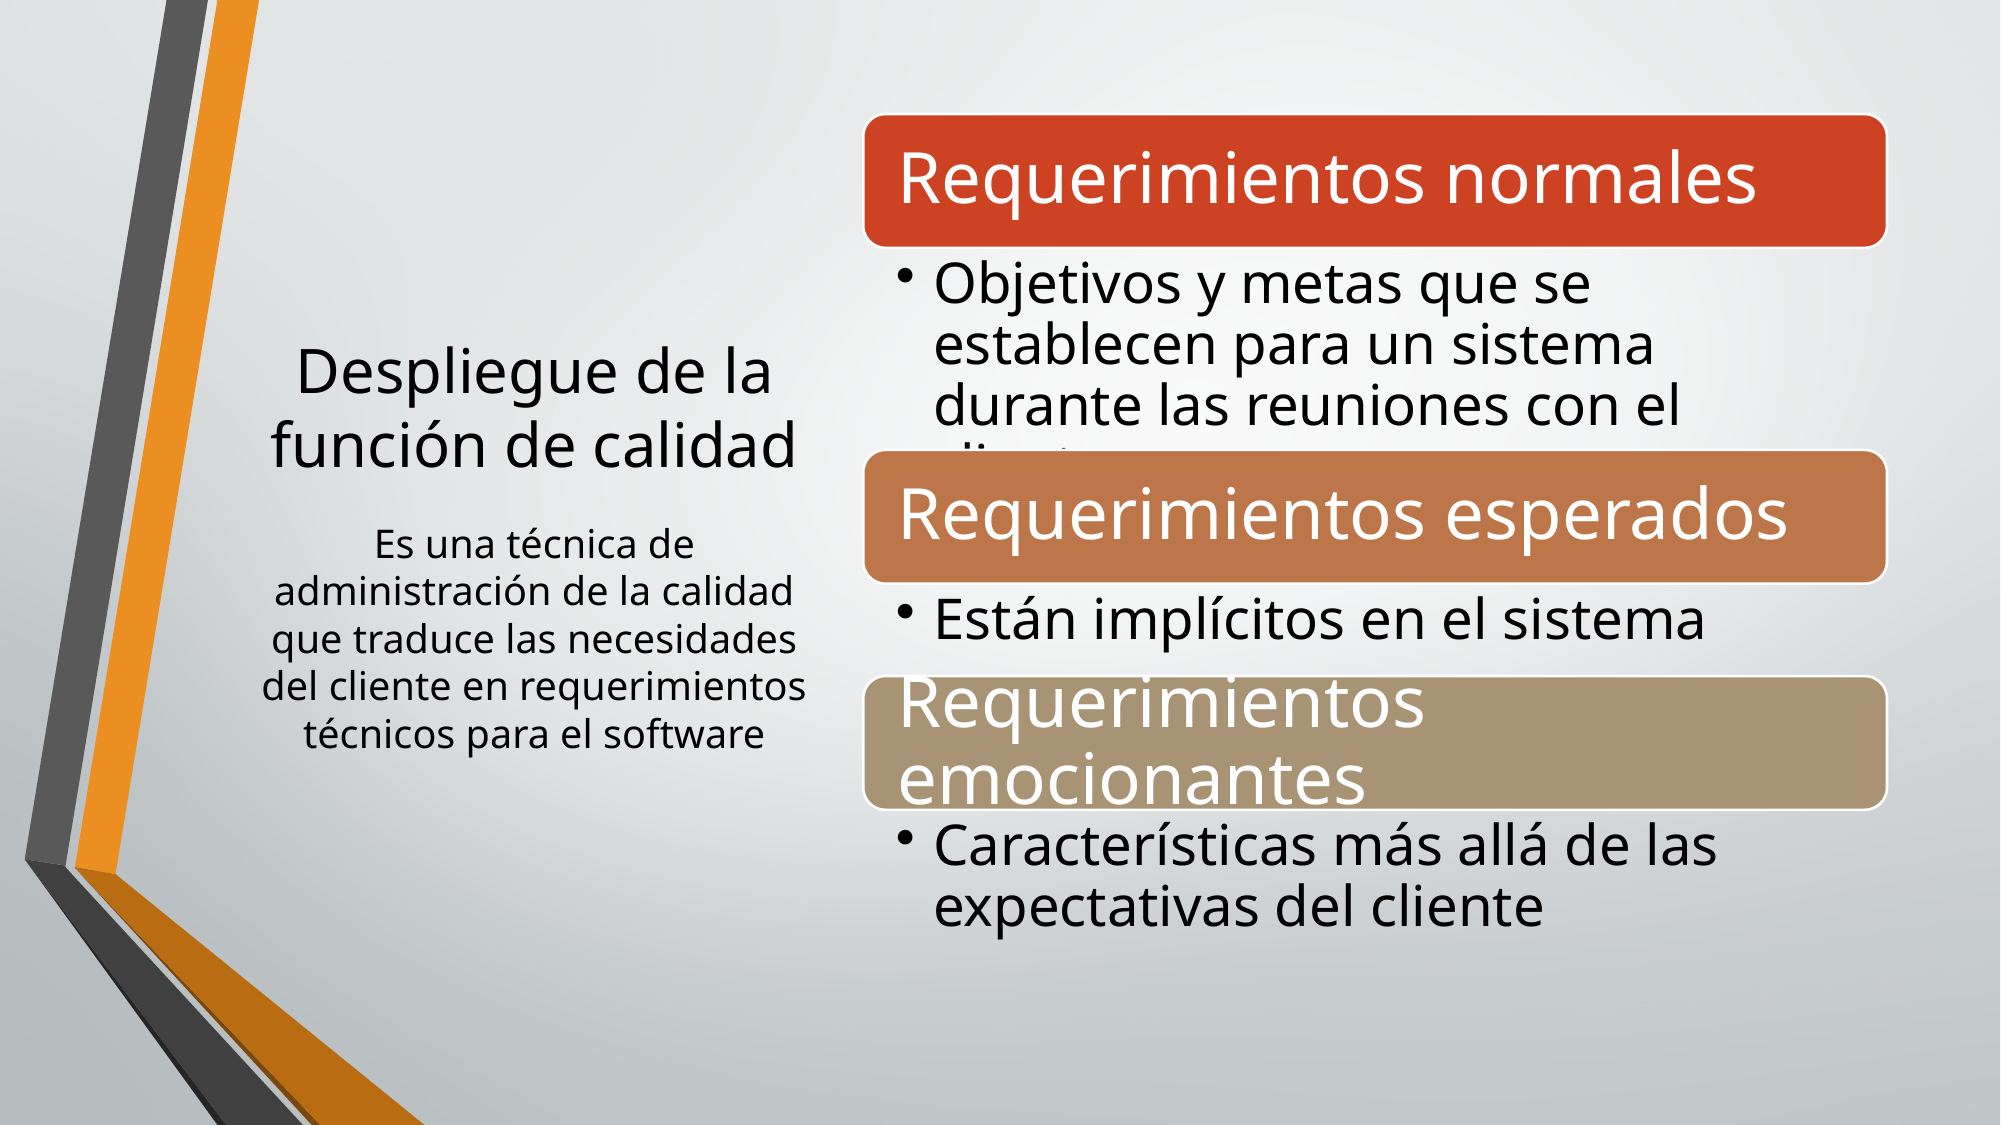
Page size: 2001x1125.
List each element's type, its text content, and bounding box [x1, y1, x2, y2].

list Es una técnica de administración de la calidad que traduce las necesidades del cliente en requerimientos técnicos para el software [243, 487, 826, 788]
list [863, 112, 1888, 951]
title Despliegue de la función de calidad [243, 262, 826, 487]
